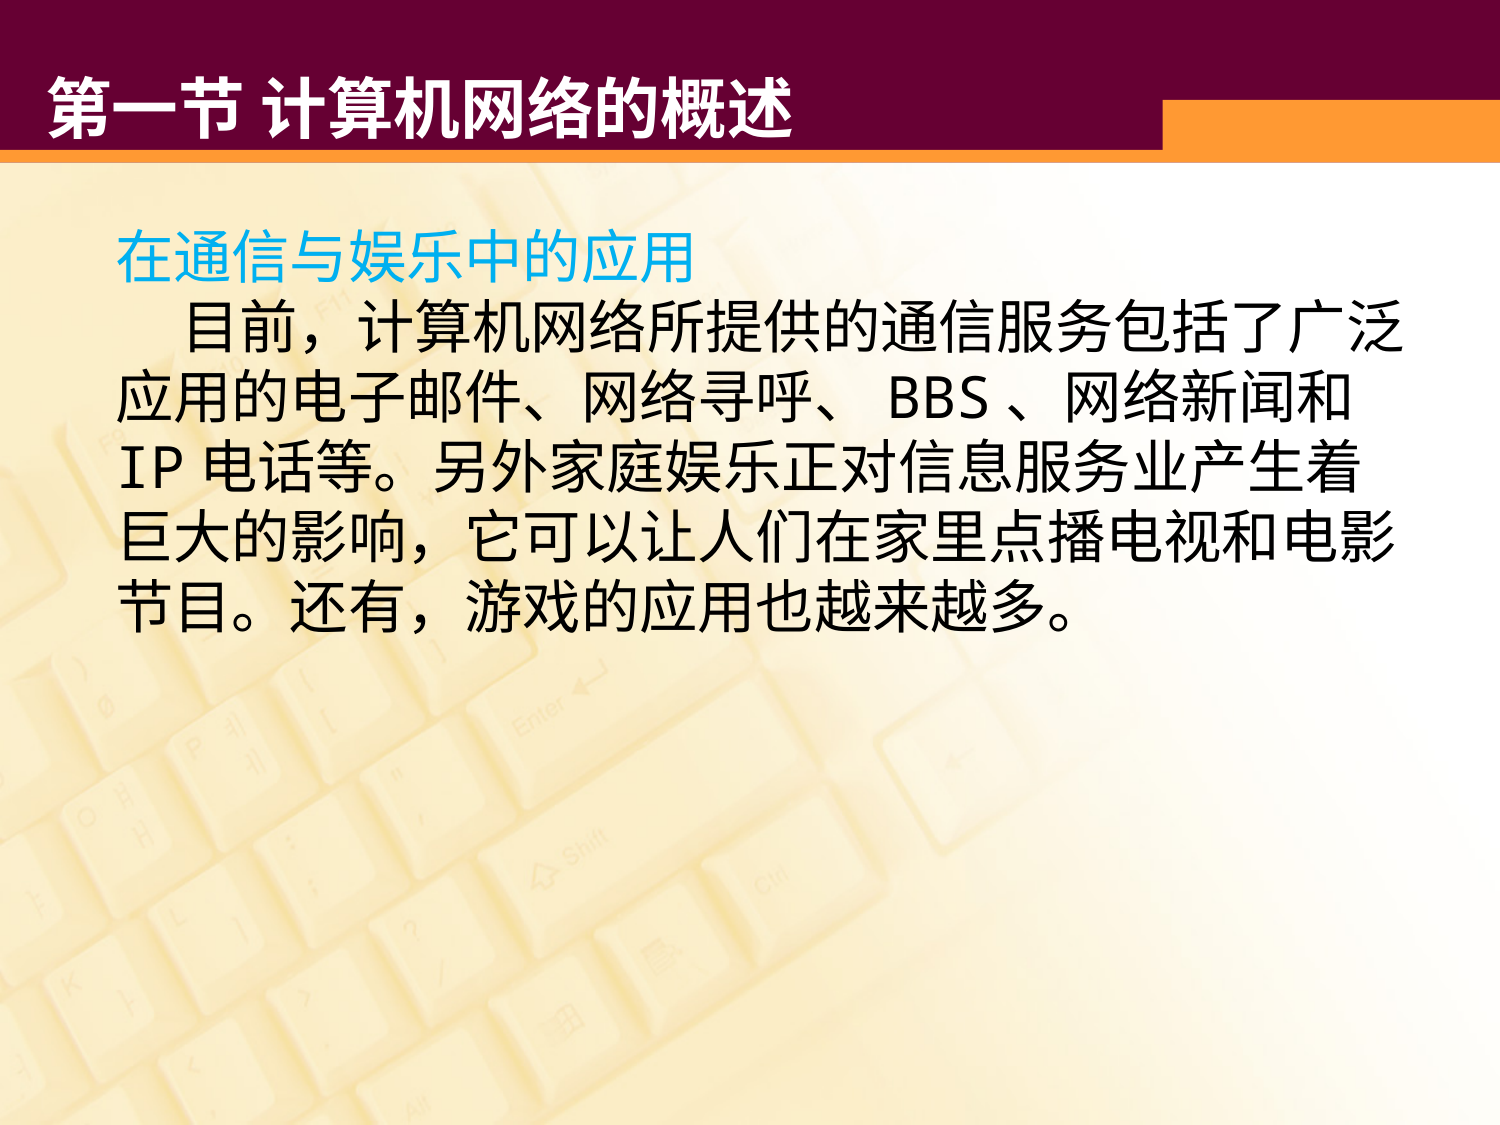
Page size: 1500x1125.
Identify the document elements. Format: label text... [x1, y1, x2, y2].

list 在通信与娱乐中的应用 目前，计算机网络所提供的通信服务包括了广泛应用的电子邮件、网络寻呼、BBS、网络新闻和IP电话等。另外家庭娱乐正对信息服务业产生着巨大的影响，它可以让人们在家里点播电视和电影节目。还有，游戏的应用也越来越多。 [100, 212, 1426, 1013]
title 第一节 计算机网络的概述 [29, 50, 1338, 164]
picture [0, 163, 1500, 1125]
